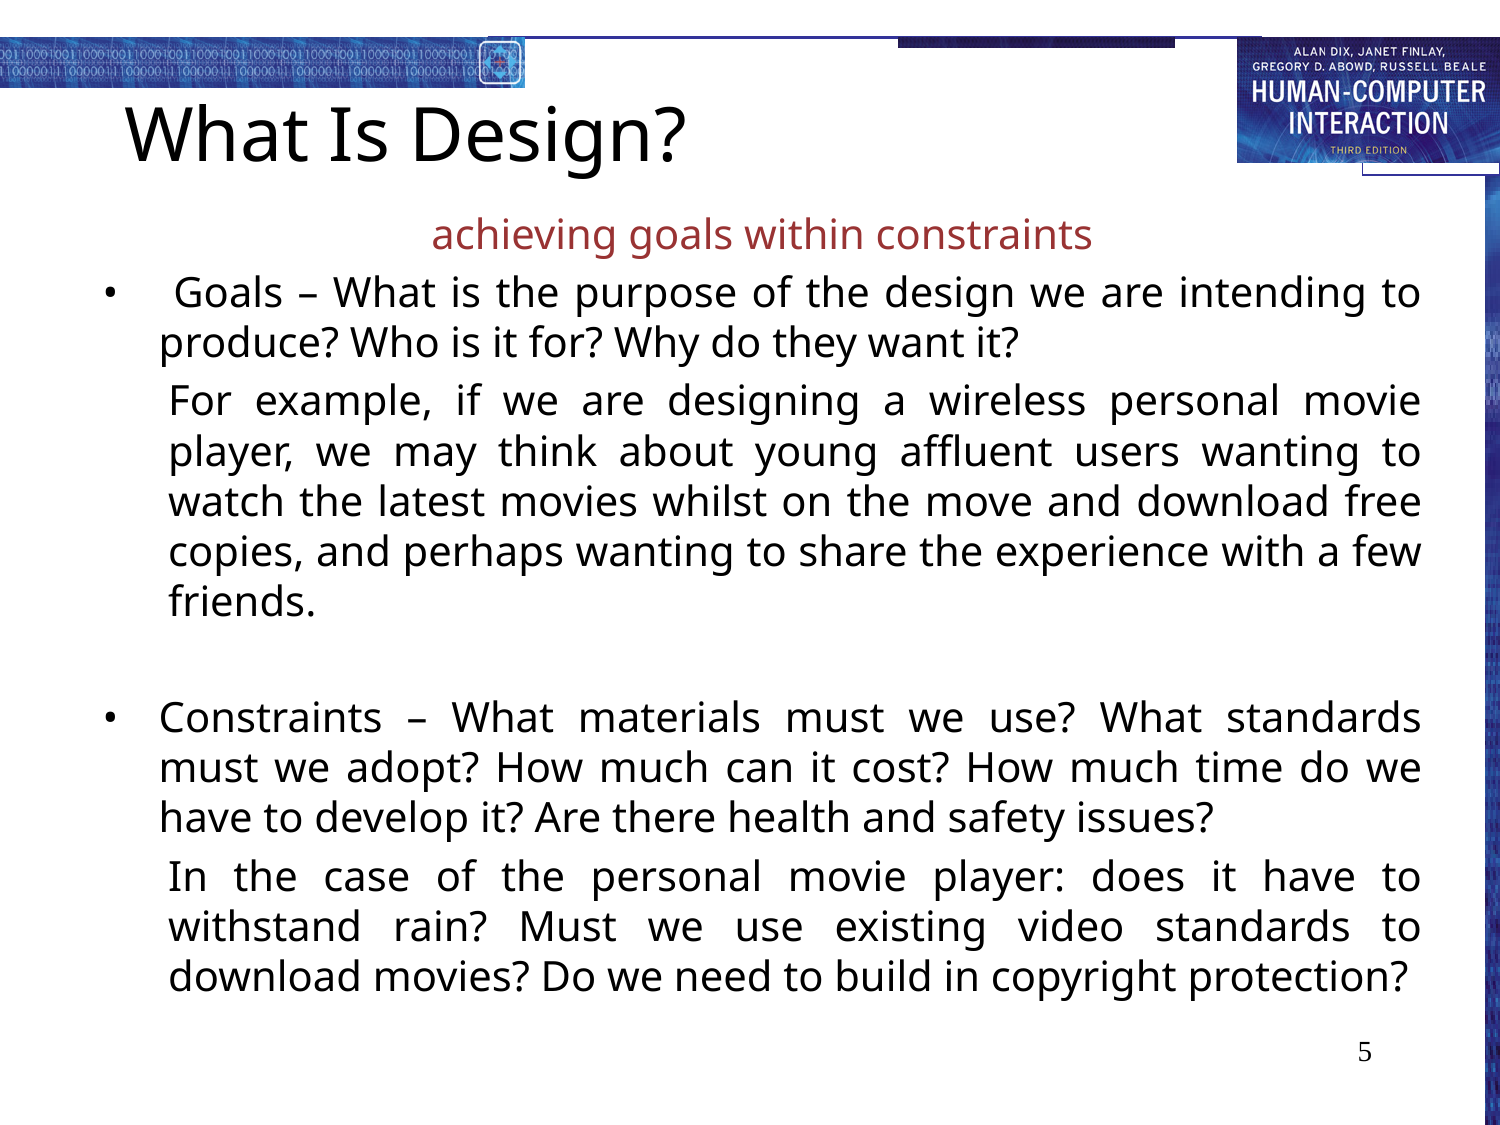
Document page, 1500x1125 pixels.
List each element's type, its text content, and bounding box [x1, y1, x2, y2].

list achieving goals within constraints Goals – What is the purpose of the design we are intending to produce? Who is it for? Why do they want it? For example, if we are designing a wireless personal movie player, we may think about young affluent users wanting to watch the latest movies whilst on the move and download free copies, and perhaps wanting to share the experience with a few friends. Constraints – What materials must we use? What standards must we adopt? How much can it cost? How much time do we have to develop it? Are there health and safety issues? In the case of the personal movie player: does it have to withstand rain? Must we use existing video standards to download movies? Do we need to build in copyright protection? [87, 200, 1438, 1125]
picture [0, 37, 109, 88]
title What Is Design? [109, 37, 1235, 200]
picture [1485, 176, 1500, 1125]
text_box 5 [1074, 1024, 1388, 1100]
picture [1237, 37, 1500, 163]
